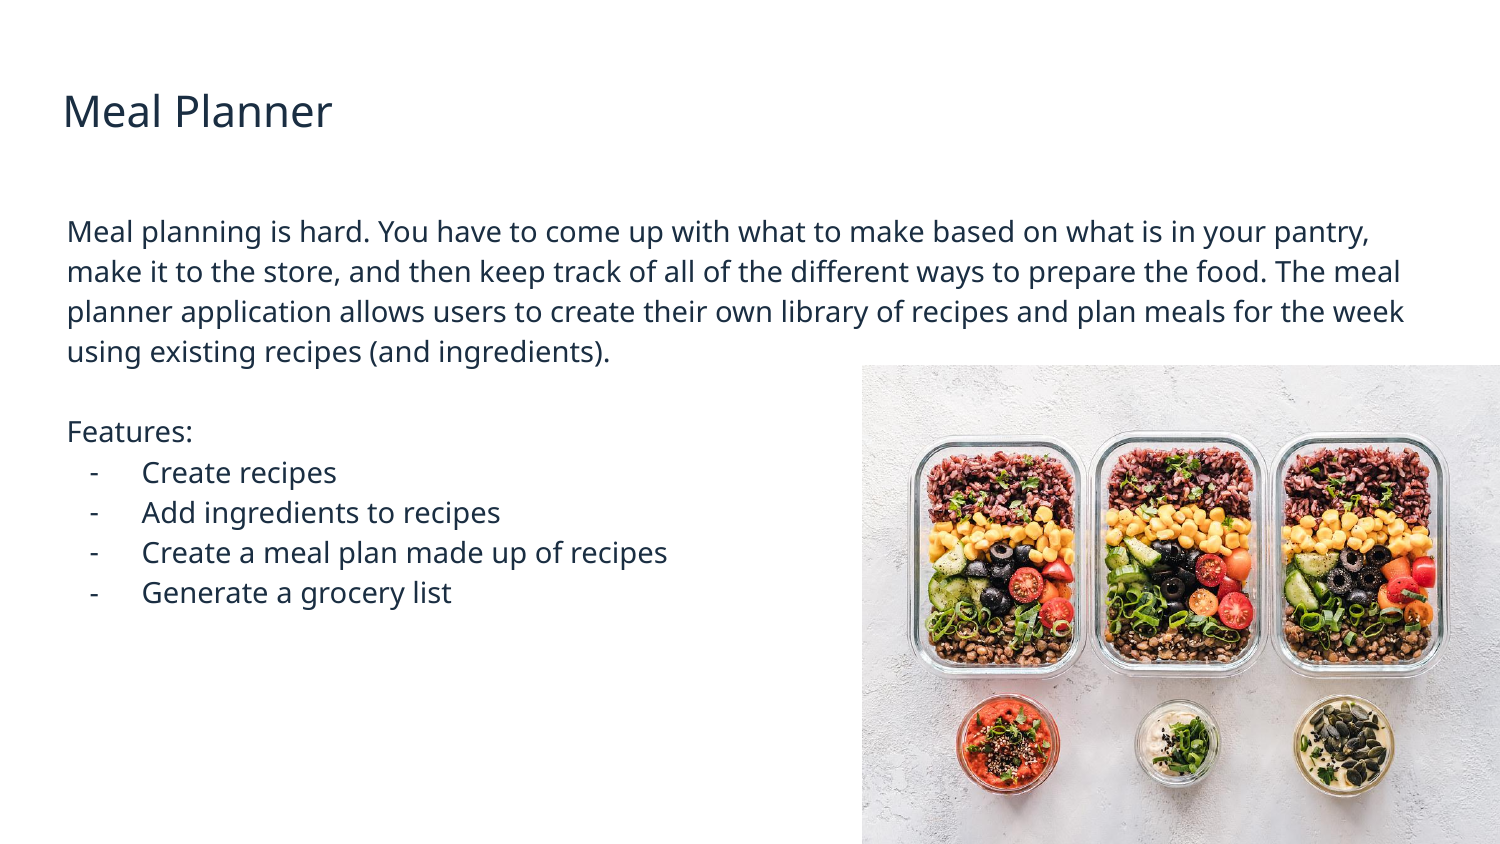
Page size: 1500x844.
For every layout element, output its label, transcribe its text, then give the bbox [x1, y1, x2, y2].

subtitle Meal planning is hard. You have to come up with what to make based on what is in your pantry, make it to the store, and then keep track of all of the different ways to prepare the food. The meal planner application allows users to create their own library of recipes and plan meals for the week using existing recipes (and ingredients). Features: Create recipes Add ingredients to recipes Create a meal plan made up of recipes Generate a grocery list [55, 196, 1431, 675]
title Meal Planner [51, 72, 1449, 167]
picture [862, 365, 1500, 844]
